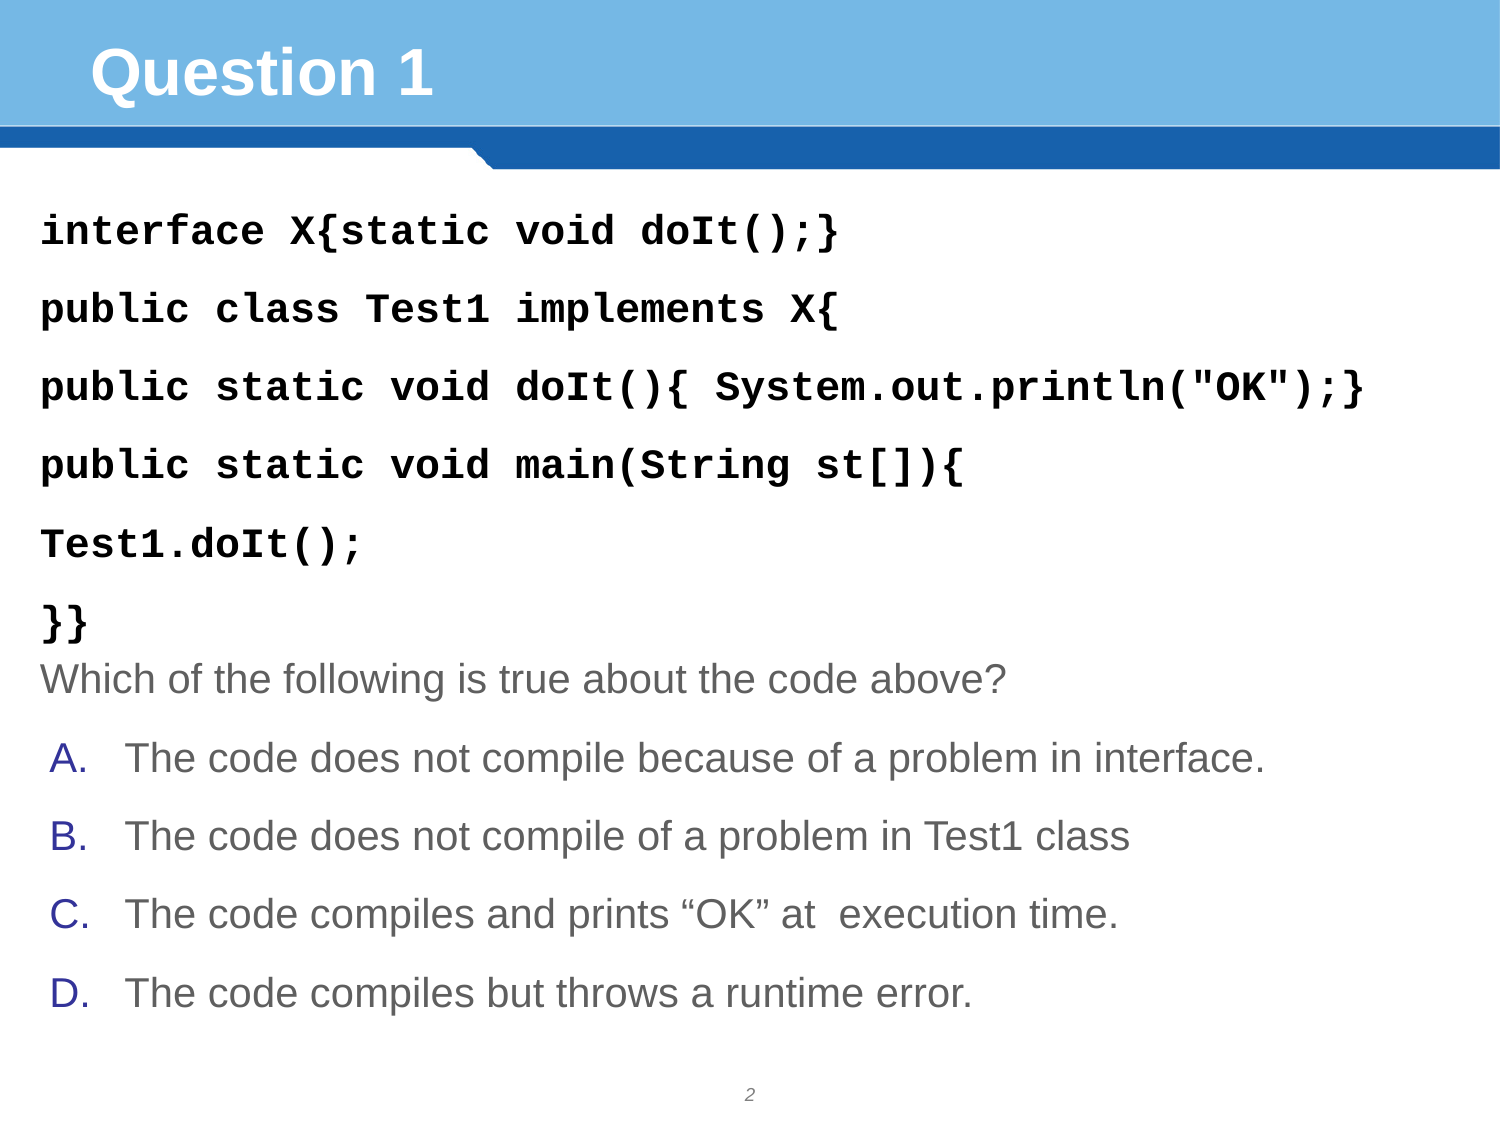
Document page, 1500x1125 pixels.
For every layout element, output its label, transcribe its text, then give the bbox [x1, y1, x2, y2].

list interface X{static void doIt();} public class Test1 implements X{ public static void doIt(){ System.out.println("OK");} public static void main(String st[]){ Test1.doIt(); }} Which of the following is true about the code above? The code does not compile because of a problem in interface. The code does not compile of a problem in Test1 class The code compiles and prints “OK” at execution time. The code compiles but throws a runtime error. [24, 174, 1463, 1076]
title Question 1 [74, 0, 1426, 138]
picture [0, 0, 1500, 188]
slide_number 2 [574, 1076, 926, 1115]
